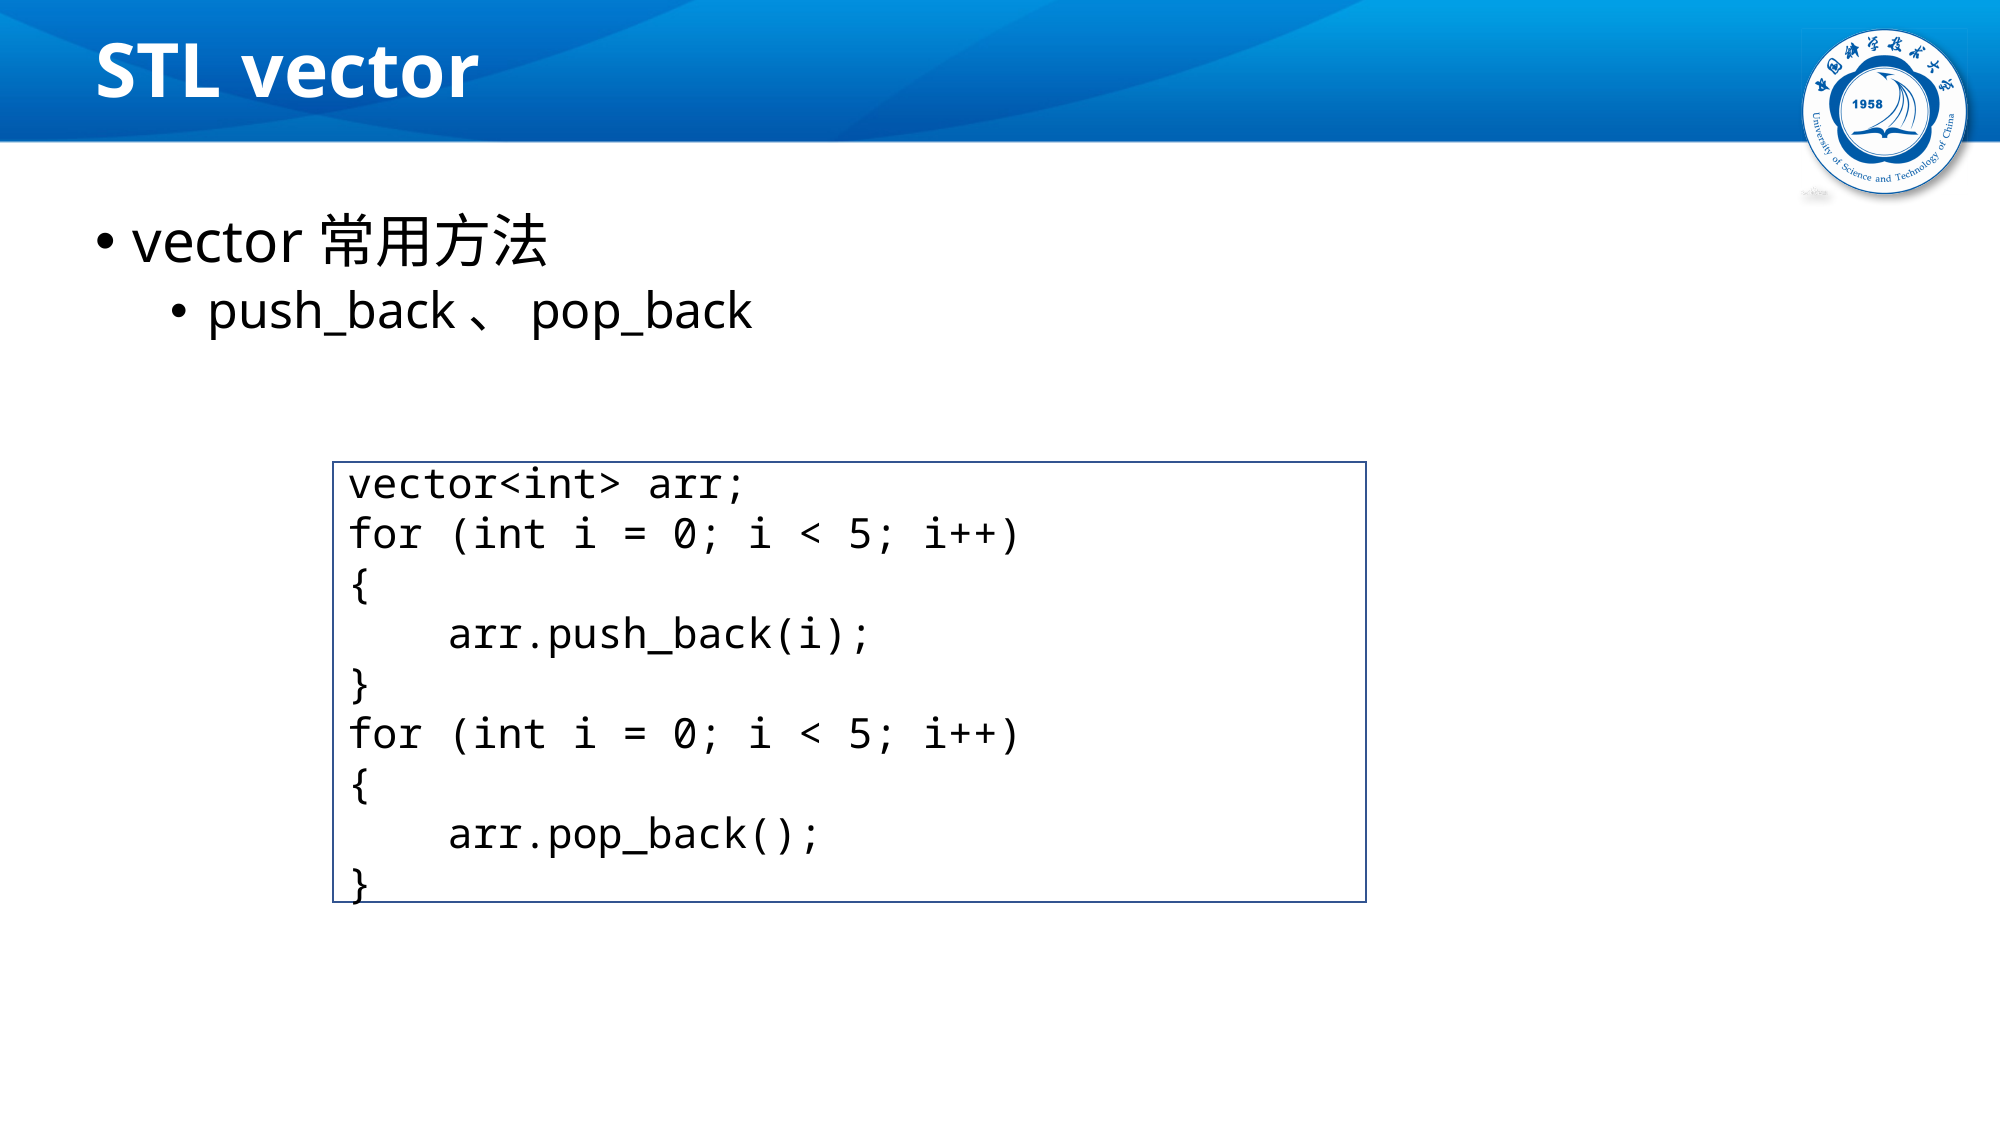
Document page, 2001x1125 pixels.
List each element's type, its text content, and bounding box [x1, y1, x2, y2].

picture [0, 0, 2000, 204]
list vector常用方法 push_back、pop_back [80, 204, 1913, 1014]
text_box vector<int> arr; for (int i = 0; i < 5; i++) { arr.push_back(i); } for (int i = 0; i < 5; i++) { arr.pop_back(); } [332, 461, 1367, 903]
title STL vector [80, 22, 1619, 124]
